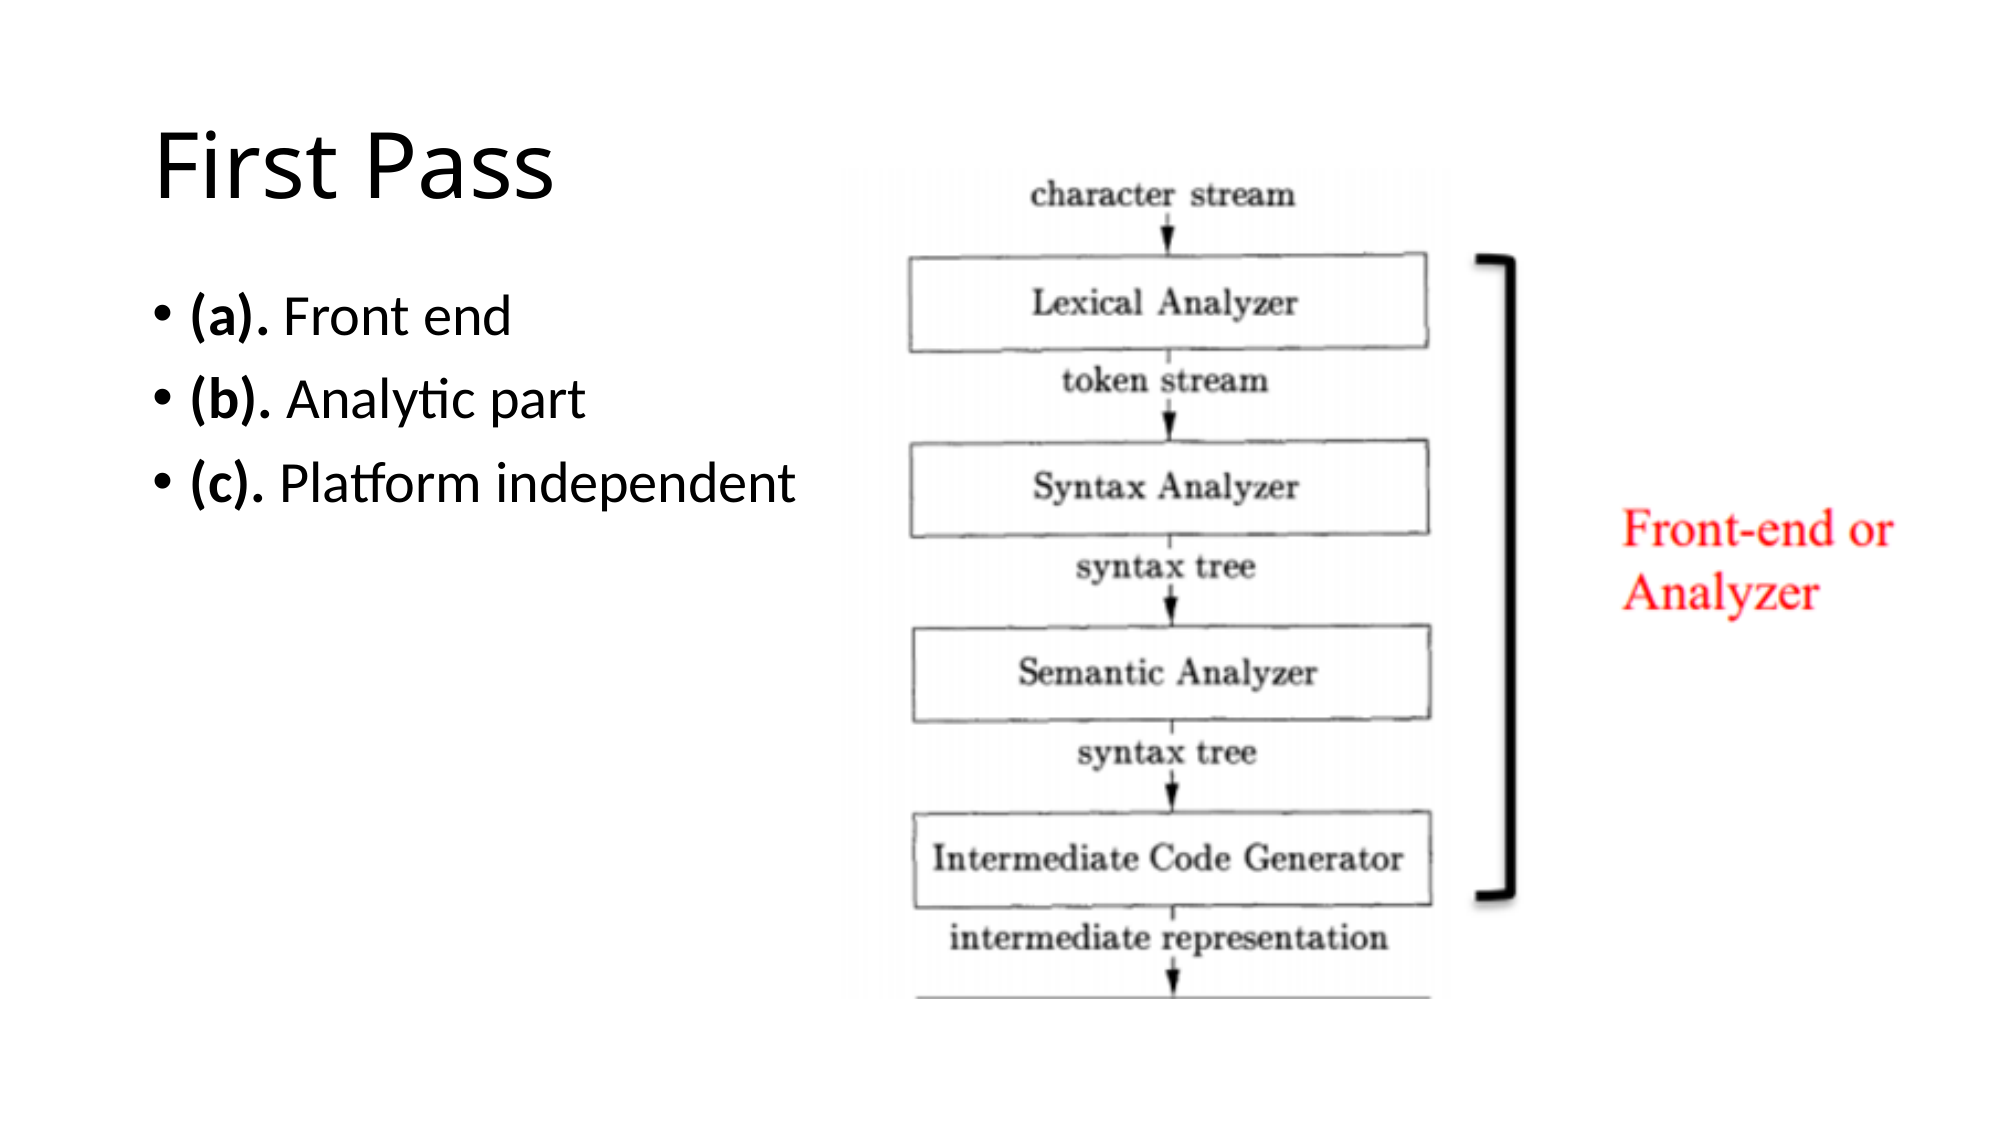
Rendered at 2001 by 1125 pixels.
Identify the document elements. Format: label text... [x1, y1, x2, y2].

list (a). Front end (b). Analytic part (c). Platform independent [137, 277, 834, 992]
title First Pass [137, 59, 1863, 277]
picture [834, 168, 1967, 999]
